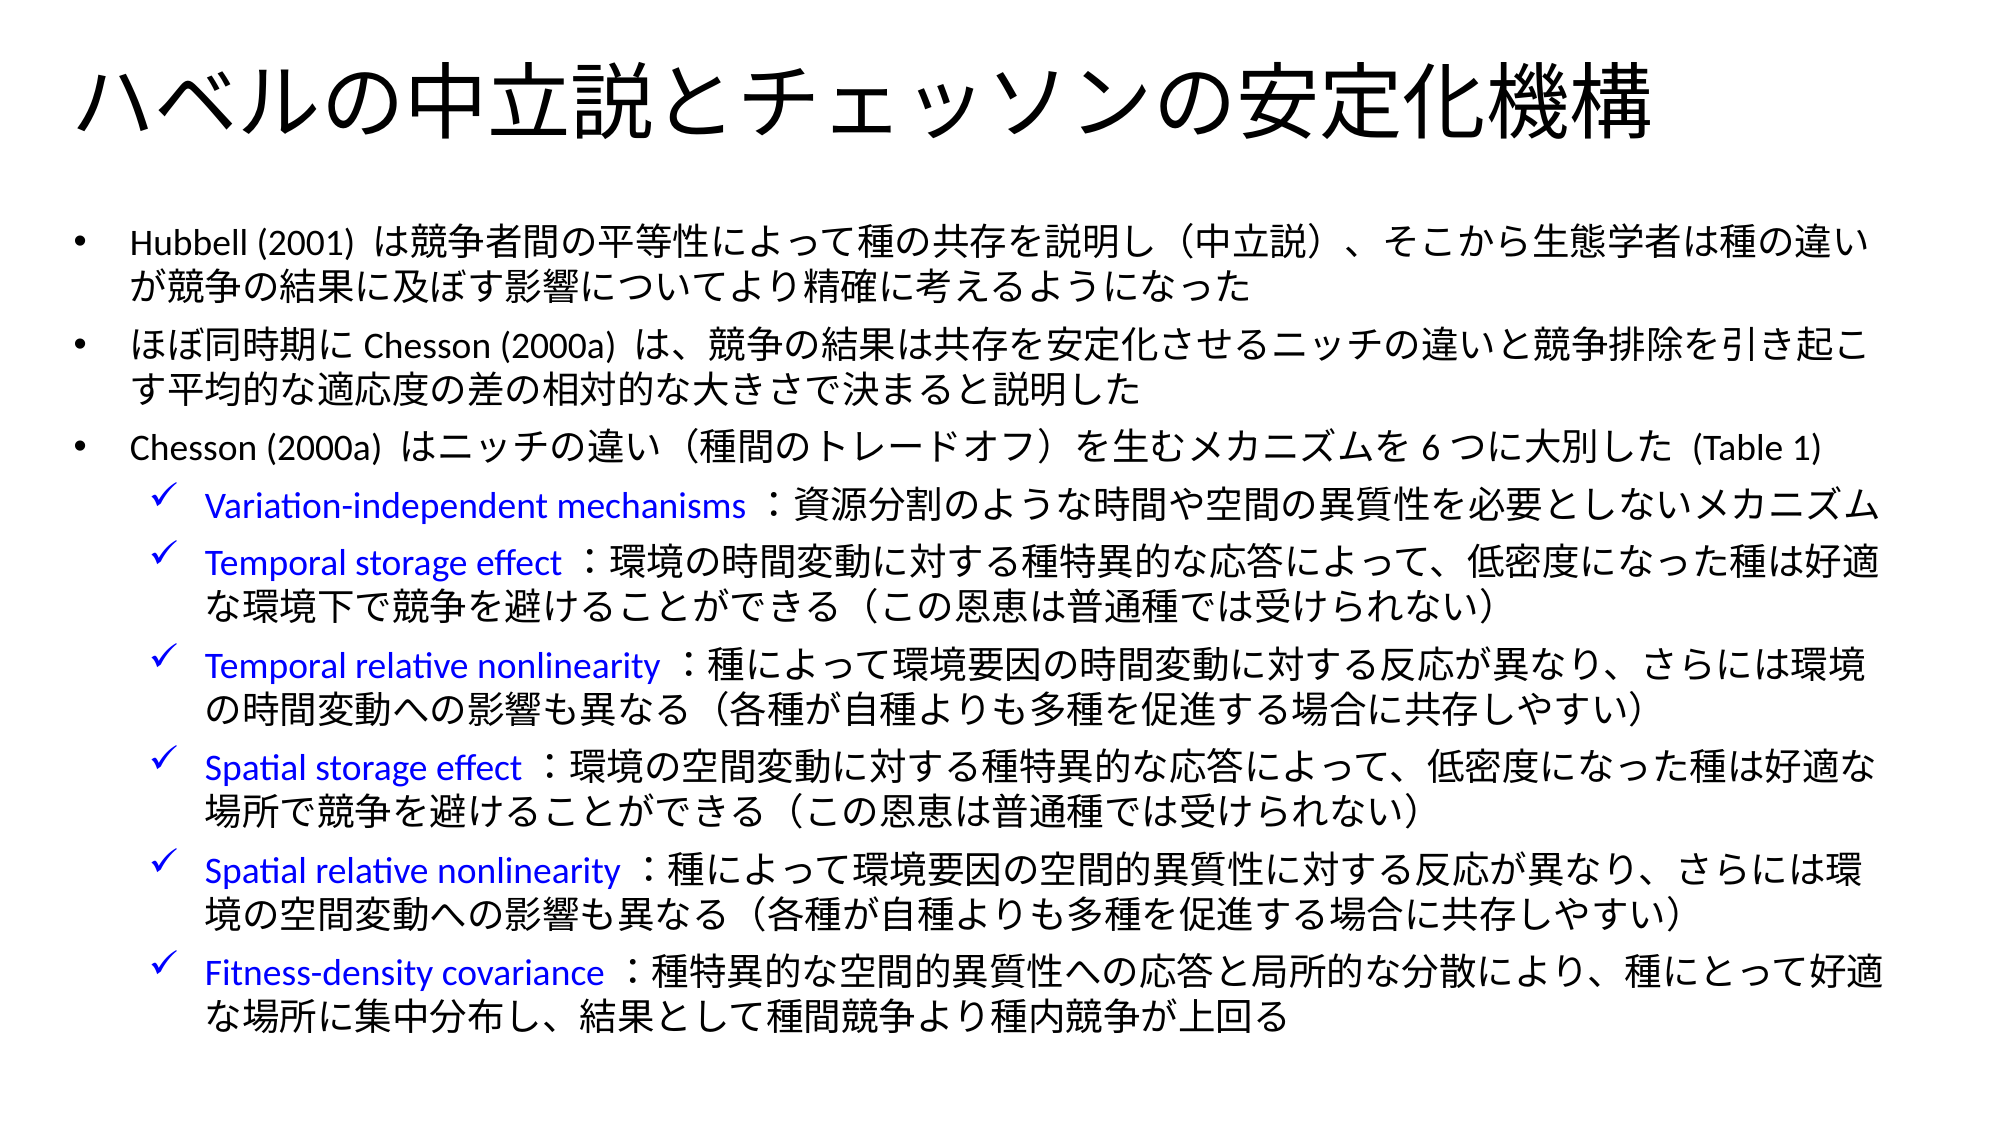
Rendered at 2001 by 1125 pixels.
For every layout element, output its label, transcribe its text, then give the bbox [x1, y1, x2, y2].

title ハベルの中立説とチェッソンの安定化機構 [56, 52, 1782, 180]
text_box Hubbell (2001) は競争者間の平等性によって種の共存を説明し（中立説）、そこから生態学者は種の違いが競争の結果に及ぼす影響についてより精確に考えるようになった ほぼ同時期にChesson (2000a) は、競争の結果は共存を安定化させるニッチの違いと競争排除を引き起こす平均的な適応度の差の相対的な大きさで決まると説明した Chesson (2000a) はニッチの違い（種間のトレードオフ）を生むメカニズムを6つに大別した (Table 1) Variation-independent mechanisms：資源分割のような時間や空間の異質性を必要としないメカニズム Temporal storage effect：環境の時間変動に対する種特異的な応答によって、低密度になった種は好適な環境下で競争を避けることができる（この恩恵は普通種では受けられない） Temporal relative nonlinearity：種によって環境要因の時間変動に対する反応が異なり、さらには環境の時間変動への影響も異なる（各種が自種よりも多種を促進する場合に共存しやすい） Spatial storage effect：環境の空間変動に対する種特異的な応答によって、低密度になった種は好適な場所で競争を避けることができる（この恩恵は普通種では受けられない） Spatial relative nonlinearity：種によって環境要因の空間的異質性に対する反応が異なり、さらには環境の空間変動への影響も異なる（各種が自種よりも多種を促進する場合に共存しやすい） Fitness-density covariance：種特異的な空間的異質性への応答と局所的な分散により、種にとって好適な場所に集中分布し、結果として種間競争より種内競争が上回る [58, 210, 1906, 1046]
